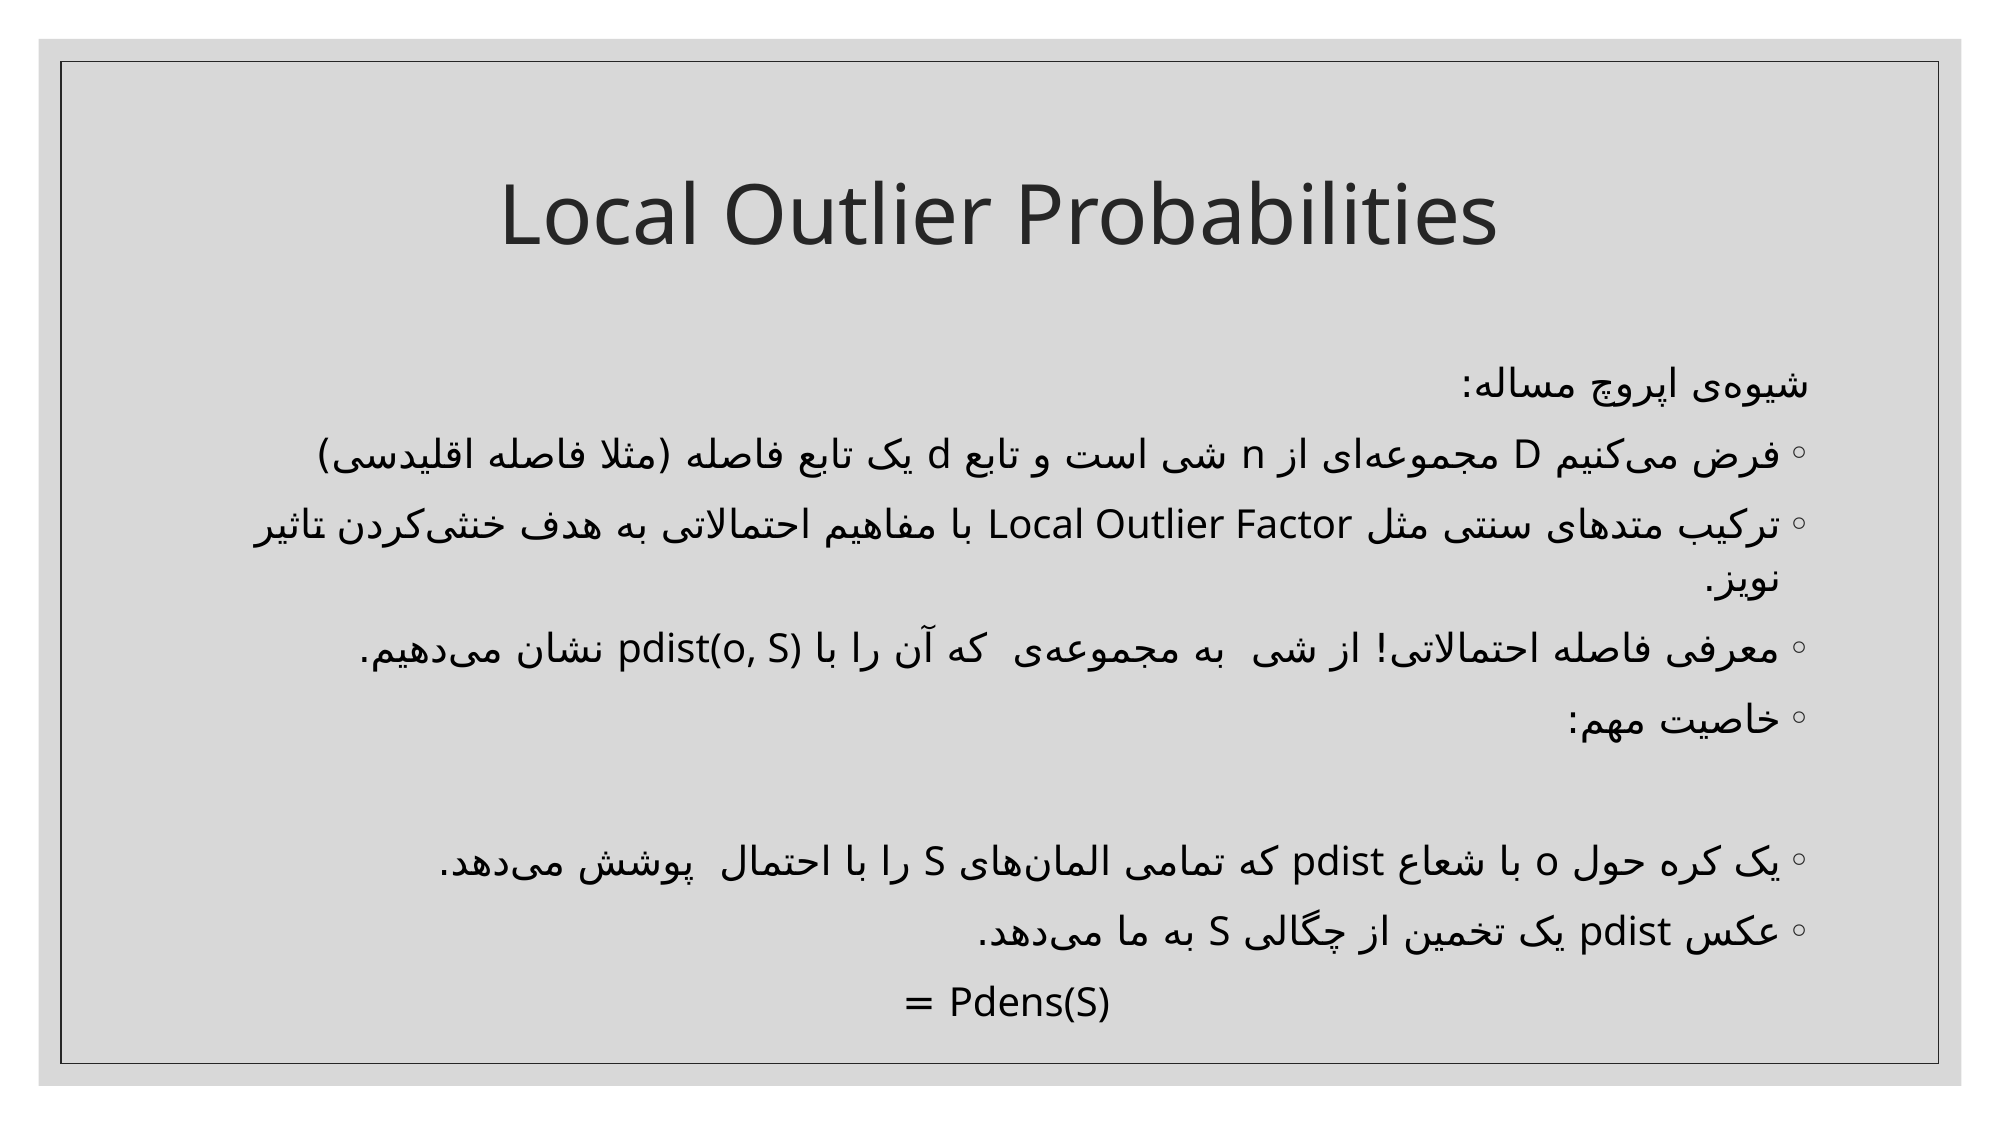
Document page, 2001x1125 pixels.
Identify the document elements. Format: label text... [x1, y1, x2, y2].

title Local Outlier Probabilities [174, 105, 1825, 331]
